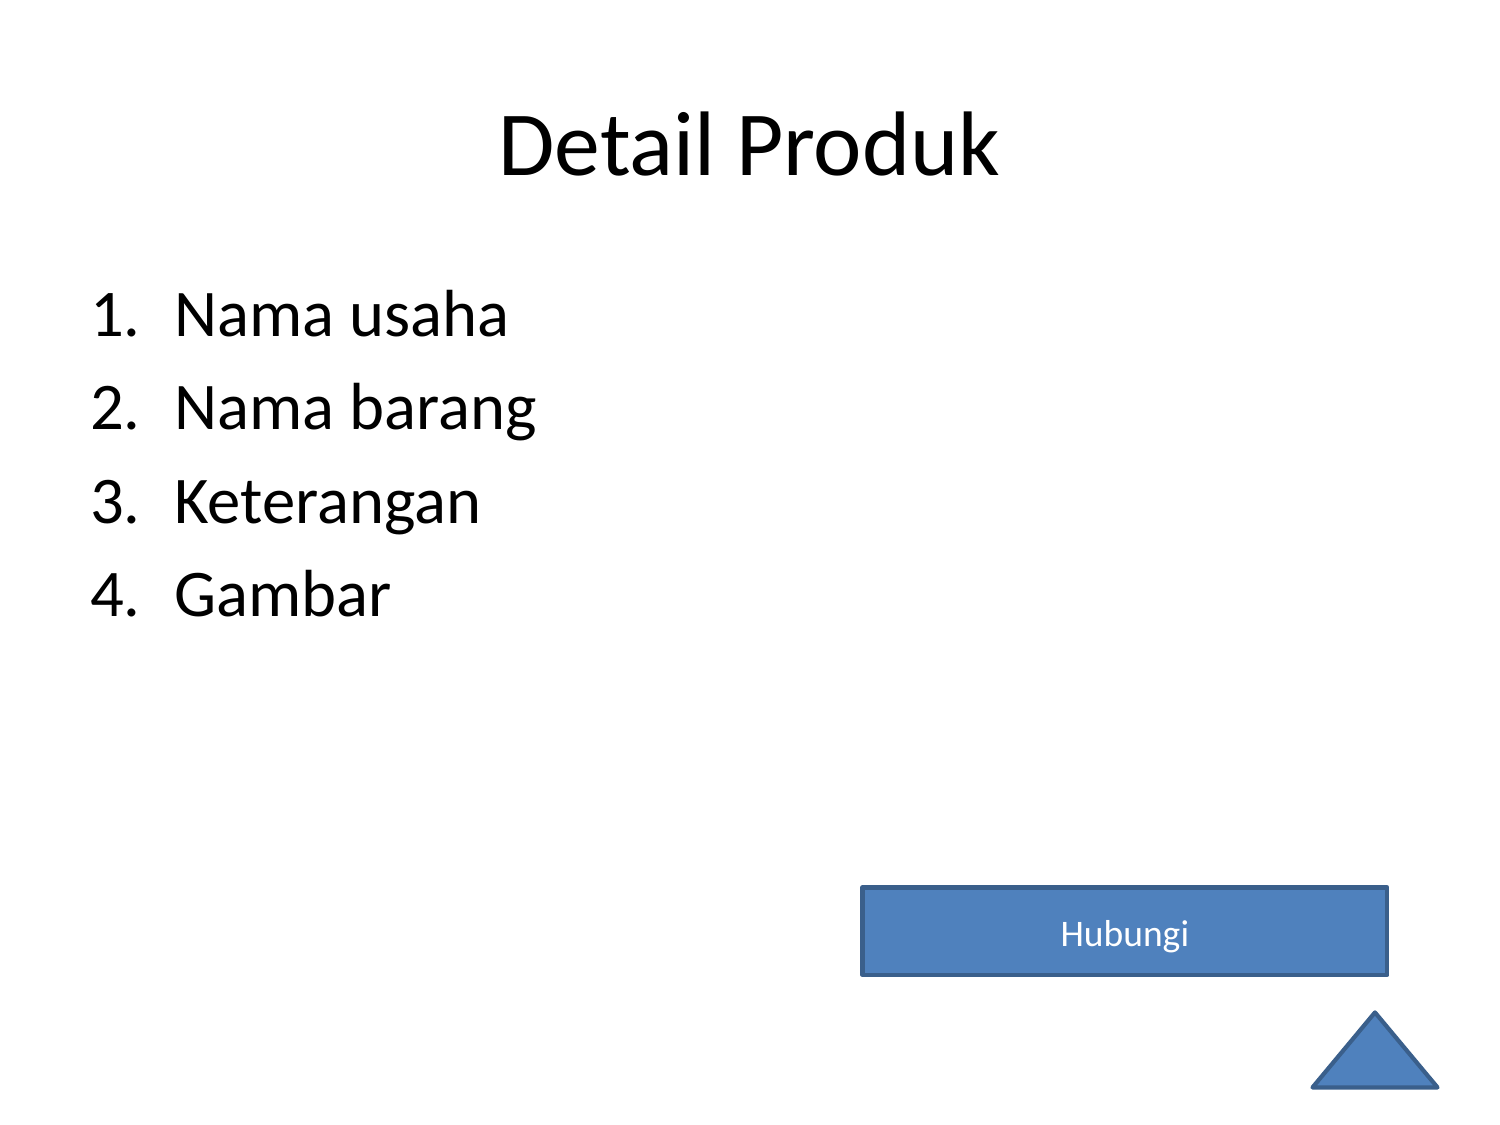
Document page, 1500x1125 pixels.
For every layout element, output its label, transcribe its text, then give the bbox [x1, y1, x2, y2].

list Nama usaha Nama barang Keterangan Gambar [75, 262, 1425, 1005]
text_box [1310, 1010, 1440, 1090]
title Detail Produk [75, 45, 1425, 233]
text_box Hubungi [860, 885, 1389, 977]
